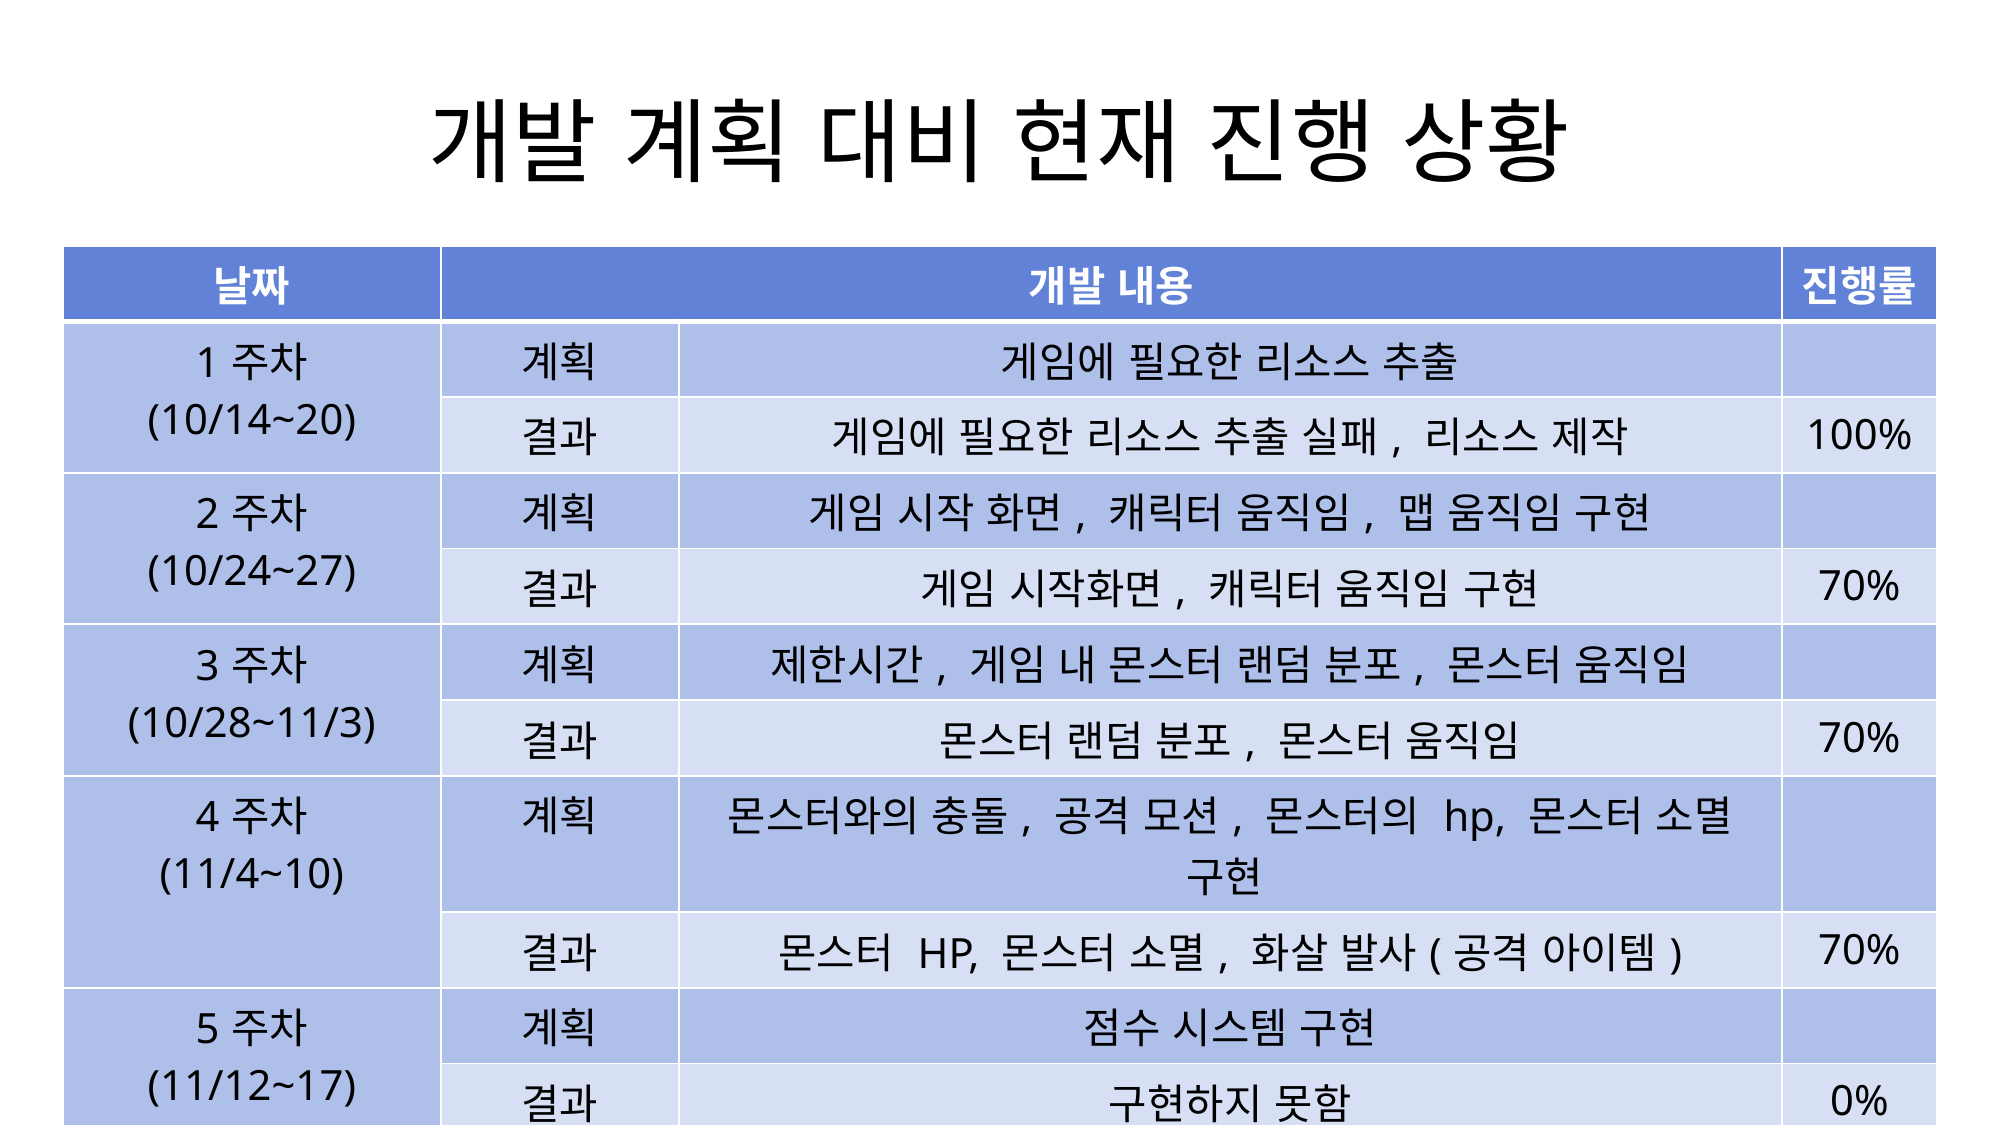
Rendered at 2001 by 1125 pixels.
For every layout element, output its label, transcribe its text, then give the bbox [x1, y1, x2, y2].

table_cell 결과 [442, 549, 678, 623]
table_cell 게임 시작 화면, 캐릭터 움직임, 맵 움직임 구현 [680, 474, 1781, 548]
table_header 진행률 [1783, 247, 1936, 319]
table_cell 결과 [442, 913, 678, 987]
table_cell 게임에 필요한 리소스 추출 실패, 리소스 제작 [680, 398, 1781, 472]
table_header 개발 내용 [442, 247, 1781, 319]
table_cell 계획 [442, 989, 678, 1063]
table_cell [1783, 989, 1936, 1063]
table_cell 점수 시스템 구현 [680, 989, 1781, 1063]
table_cell 몬스터와의 충돌, 공격 모션, 몬스터의 hp, 몬스터 소멸 구현 [680, 777, 1781, 911]
table_cell 구현하지 못함 [680, 1064, 1781, 1125]
table_cell 결과 [442, 701, 678, 775]
table_cell 게임 시작화면, 캐릭터 움직임 구현 [680, 549, 1781, 623]
table_cell 결과 [442, 1064, 678, 1125]
table_cell 100% [1783, 398, 1936, 472]
table_cell [1783, 474, 1936, 548]
table_cell 1주차 (10/14~20) [64, 324, 440, 472]
table_cell 게임에 필요한 리소스 추출 [680, 324, 1781, 396]
table_cell 제한시간, 게임 내 몬스터 랜덤 분포, 몬스터 움직임 [680, 625, 1781, 699]
table_cell 계획 [442, 777, 678, 911]
table_cell 0% [1783, 1064, 1936, 1125]
table_cell 3주차 (10/28~11/3) [64, 625, 440, 775]
table_cell 70% [1783, 701, 1936, 775]
table_cell 몬스터 랜덤 분포, 몬스터 움직임 [680, 701, 1781, 775]
table_cell [1783, 777, 1936, 911]
table_cell 4주차 (11/4~10) [64, 777, 440, 987]
table_header 날짜 [64, 247, 440, 319]
table_cell 계획 [442, 324, 678, 396]
table_cell 5주차 (11/12~17) [64, 989, 440, 1125]
table_cell [1783, 324, 1936, 396]
table_cell 70% [1783, 549, 1936, 623]
table_cell 몬스터 HP, 몬스터 소멸, 화살 발사(공격 아이템) [680, 913, 1781, 987]
table_cell 결과 [442, 398, 678, 472]
title 개발 계획 대비 현재 진행 상황 [99, 45, 1900, 233]
table_cell 2주차 (10/24~27) [64, 474, 440, 623]
table_cell 계획 [442, 625, 678, 699]
table_cell 계획 [442, 474, 678, 548]
table_cell 70% [1783, 913, 1936, 987]
table_cell [1783, 625, 1936, 699]
